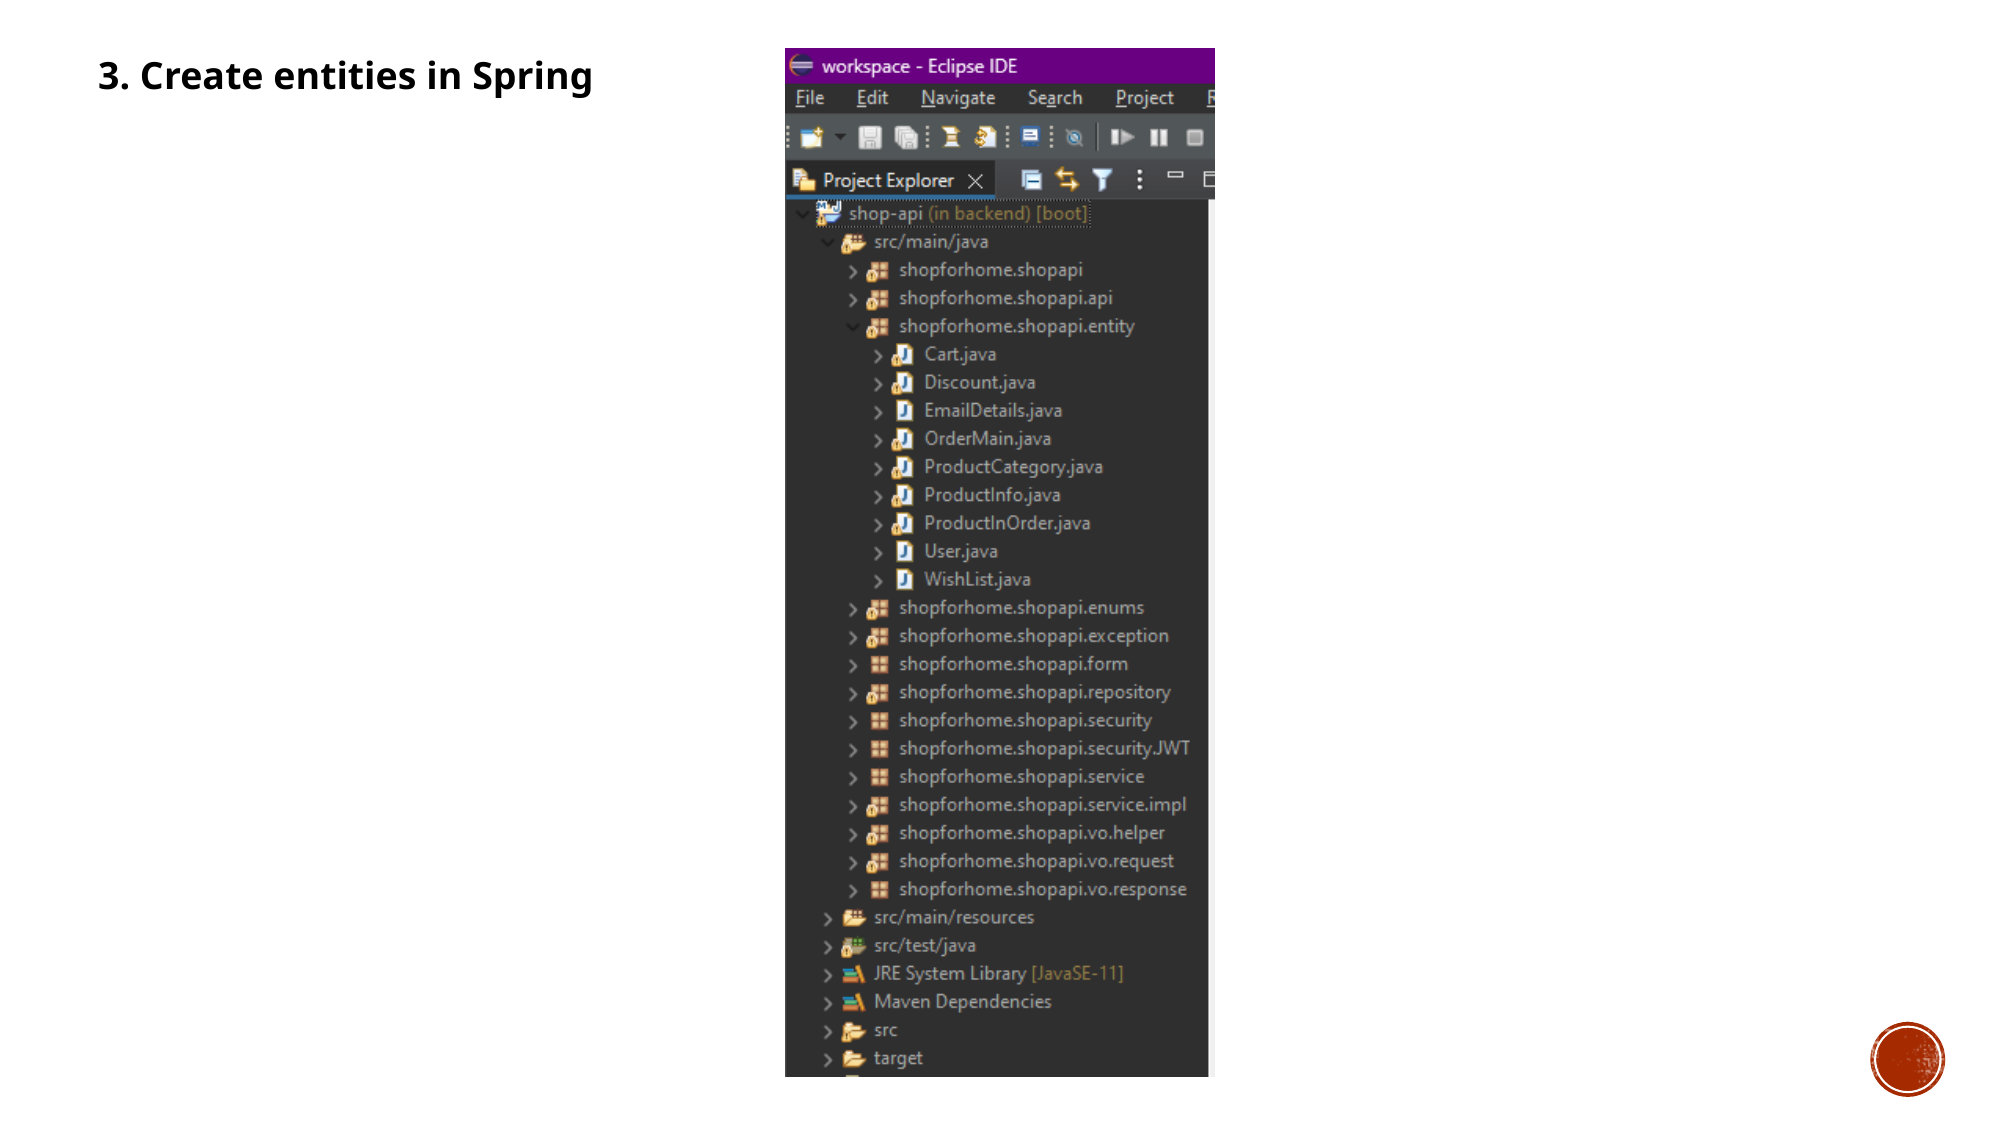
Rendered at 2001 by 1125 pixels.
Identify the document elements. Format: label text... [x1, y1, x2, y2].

picture [785, 48, 1215, 1077]
text_box 3. Create entities in Spring [83, 44, 1083, 105]
